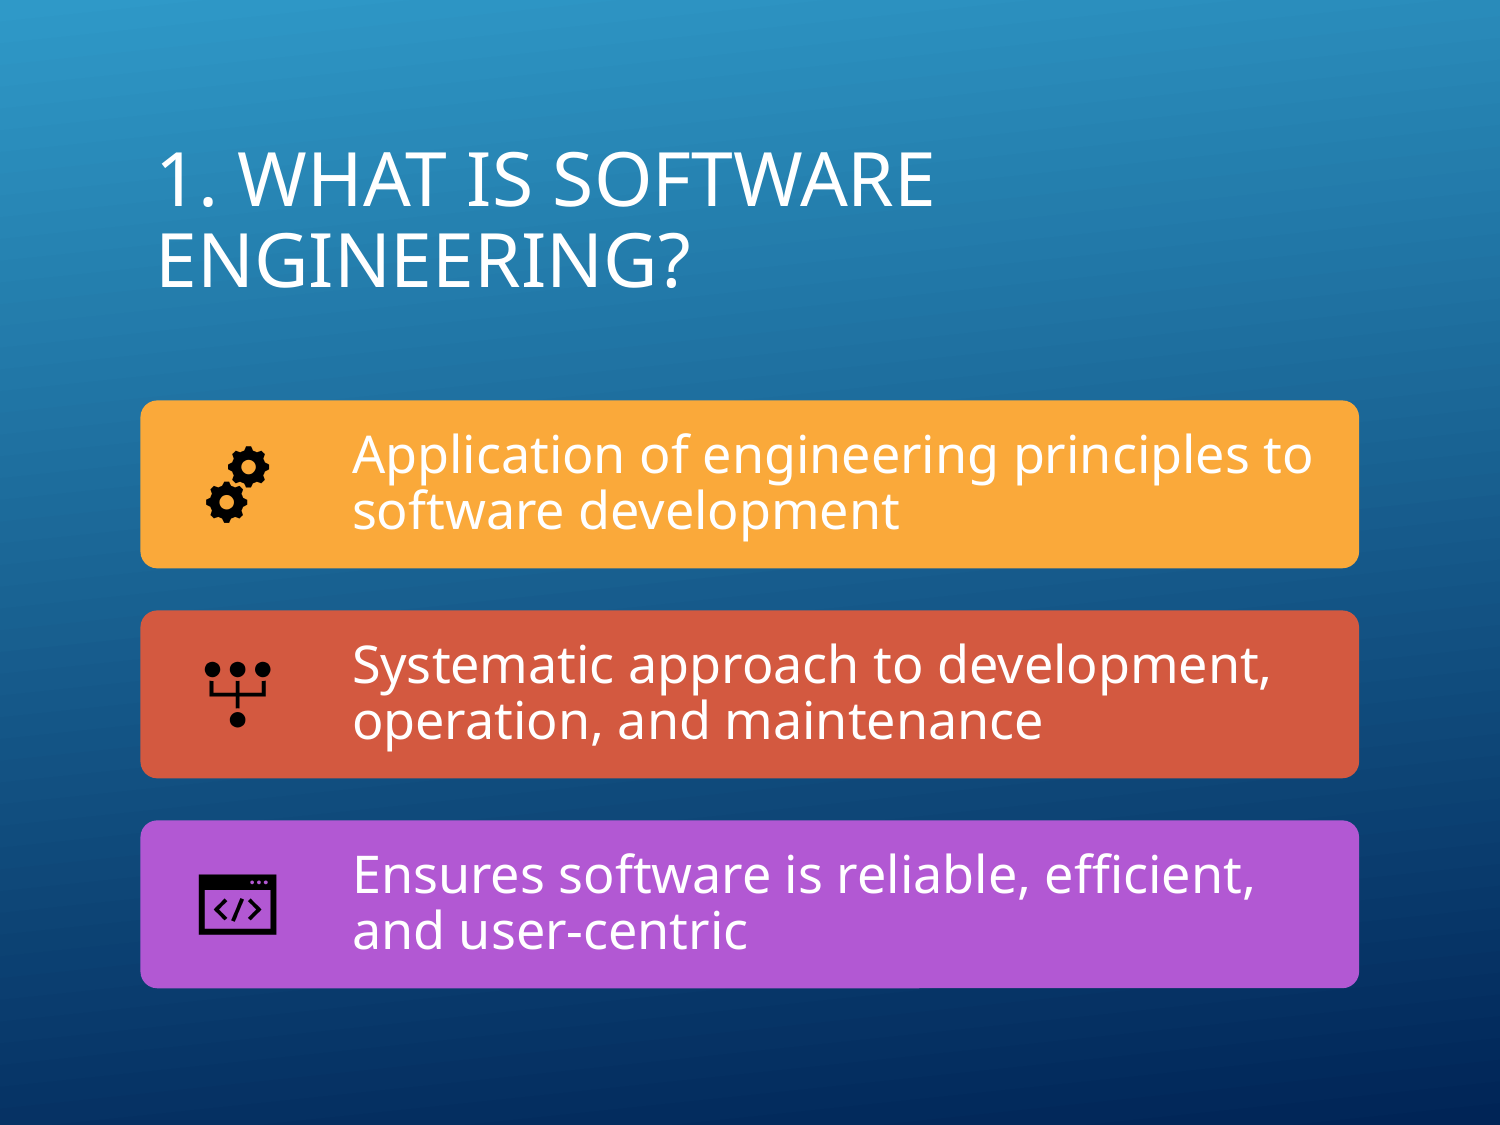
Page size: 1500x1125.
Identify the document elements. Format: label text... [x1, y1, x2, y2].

text_box [0, 0, 1500, 1125]
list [140, 400, 1360, 989]
title 1. What is Software Engineering? [140, 101, 1360, 344]
